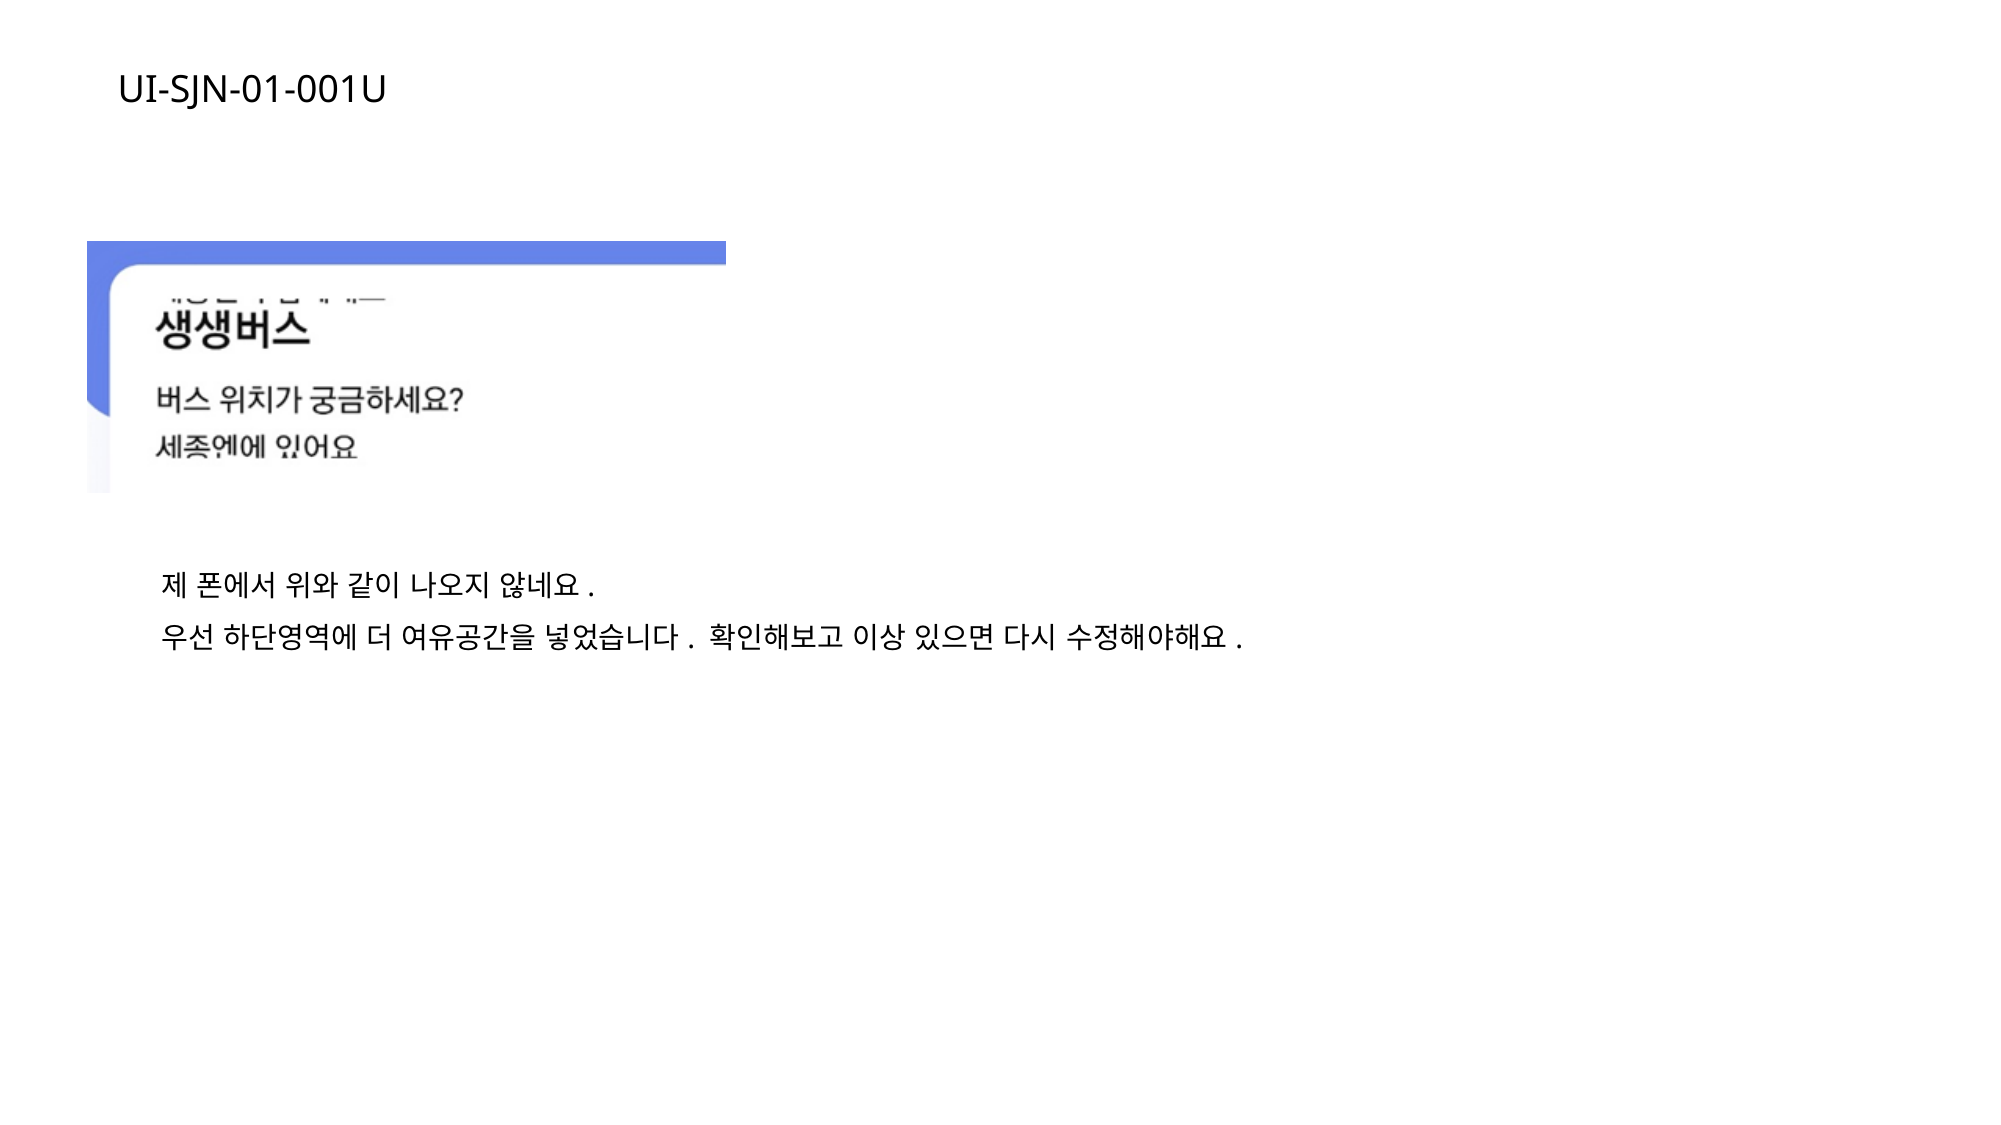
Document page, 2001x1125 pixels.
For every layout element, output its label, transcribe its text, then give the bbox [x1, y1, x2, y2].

text_box UI-SJN-01-001U [102, 57, 404, 118]
text_box 제 폰에서 위와 같이 나오지 않네요. 우선 하단영역에 더 여유공간을 넣었습니다. 확인해보고 이상 있으면 다시 수정해야해요. [146, 542, 1259, 662]
picture [87, 241, 726, 493]
